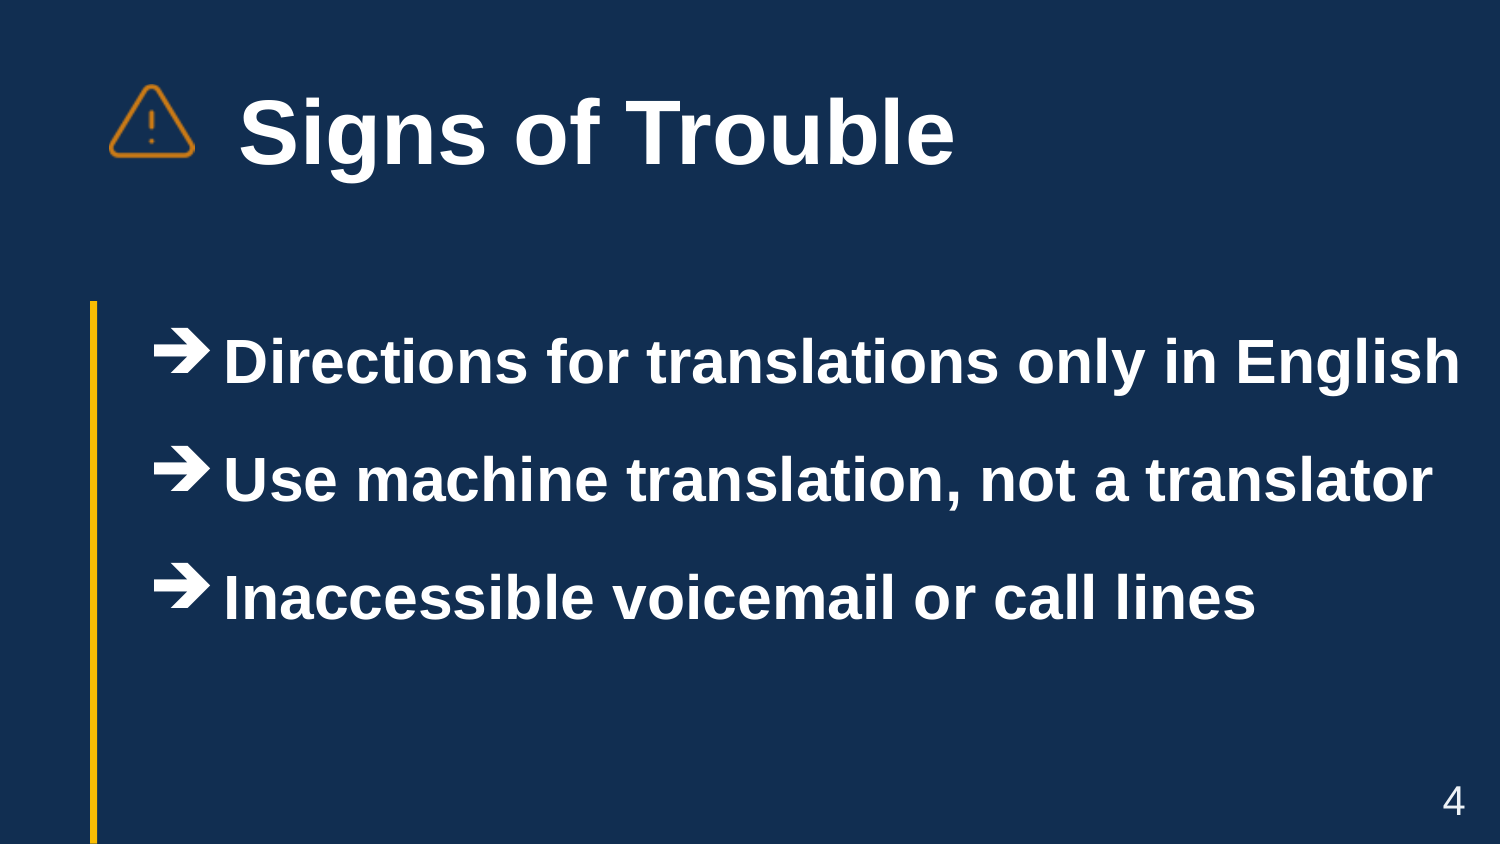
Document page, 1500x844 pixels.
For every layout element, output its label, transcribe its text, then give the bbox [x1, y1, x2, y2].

title Signs of Trouble [73, 0, 1426, 241]
picture [109, 84, 195, 161]
subtitle Directions for translations only in English Use machine translation, not a translator Inaccessible voicemail or call lines [110, 295, 1486, 644]
text_box 4 [1420, 766, 1488, 832]
